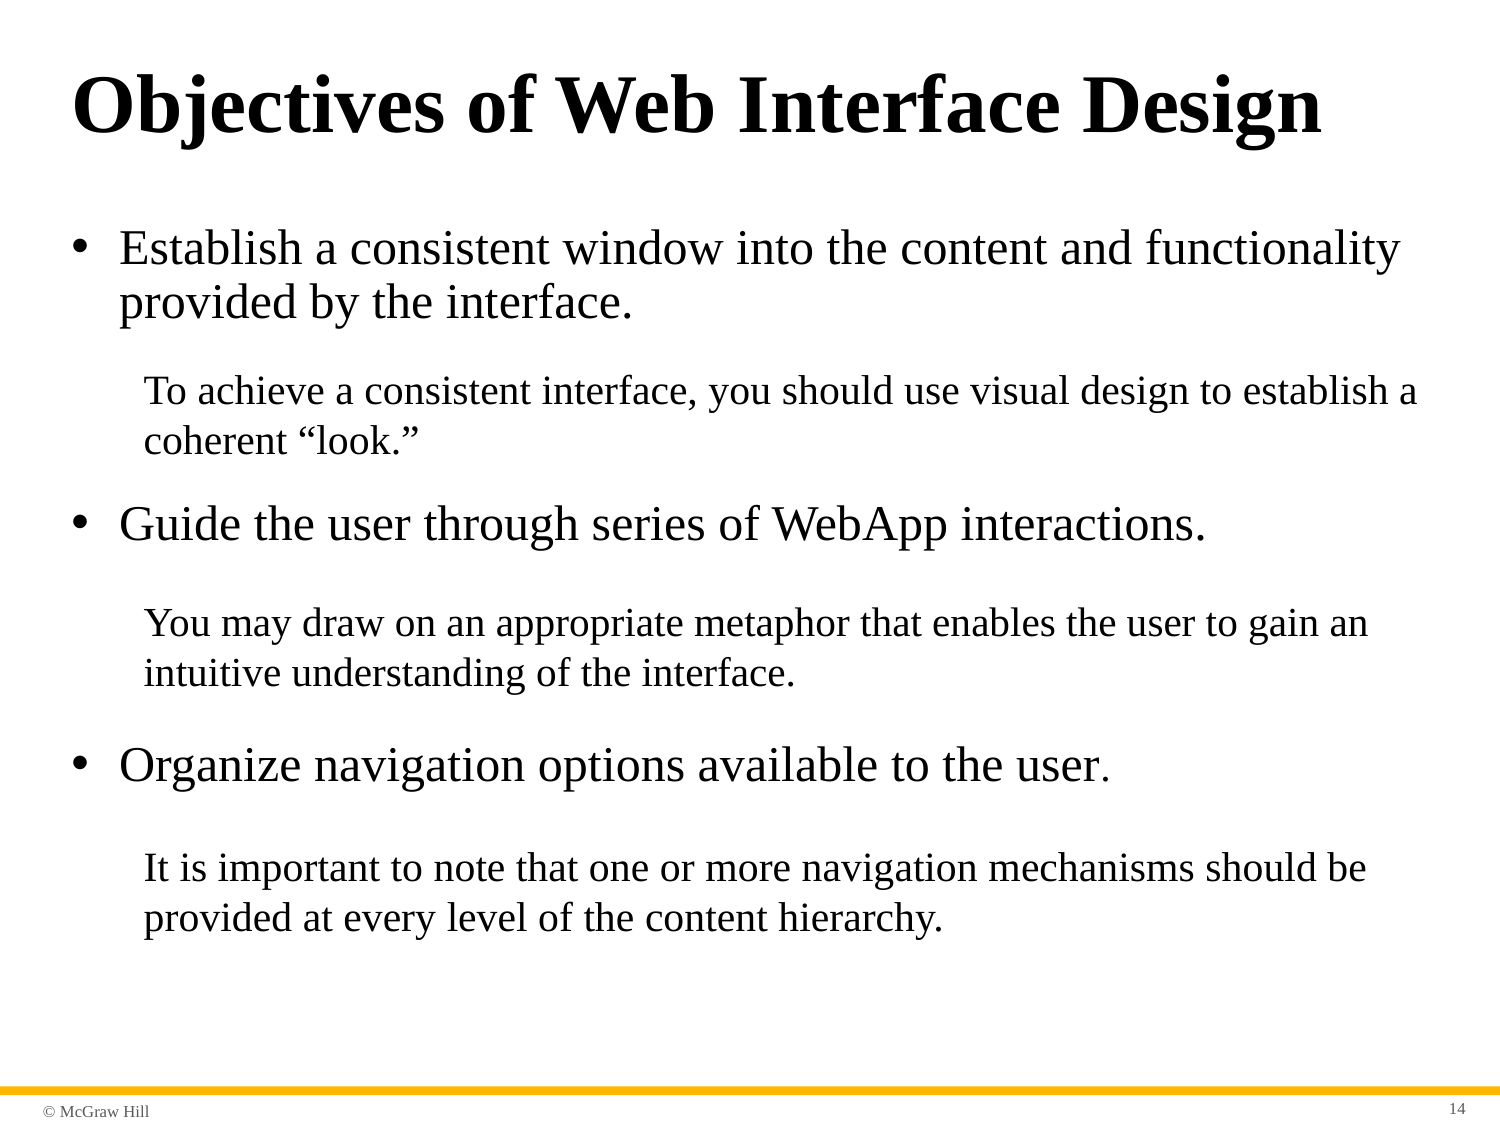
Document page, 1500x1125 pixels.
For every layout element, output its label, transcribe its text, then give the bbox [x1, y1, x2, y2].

list To achieve a consistent interface, you should use visual design to establish a coherent “look.” [128, 355, 1444, 477]
list It is important to note that one or more navigation mechanisms should be provided at every level of the content hierarchy. [128, 831, 1444, 955]
list Guide the user through series of WebApp interactions. [56, 489, 1444, 563]
title Objectives of Web Interface Design [56, 50, 1444, 162]
slide_number 14 [1415, 1094, 1474, 1122]
list Establish a consistent window into the content and functionality provided by the interface. [56, 214, 1444, 329]
list Organize navigation options available to the user. [56, 730, 1444, 804]
list You may draw on an appropriate metaphor that enables the user to gain an intuitive understanding of the interface. [128, 588, 1444, 703]
